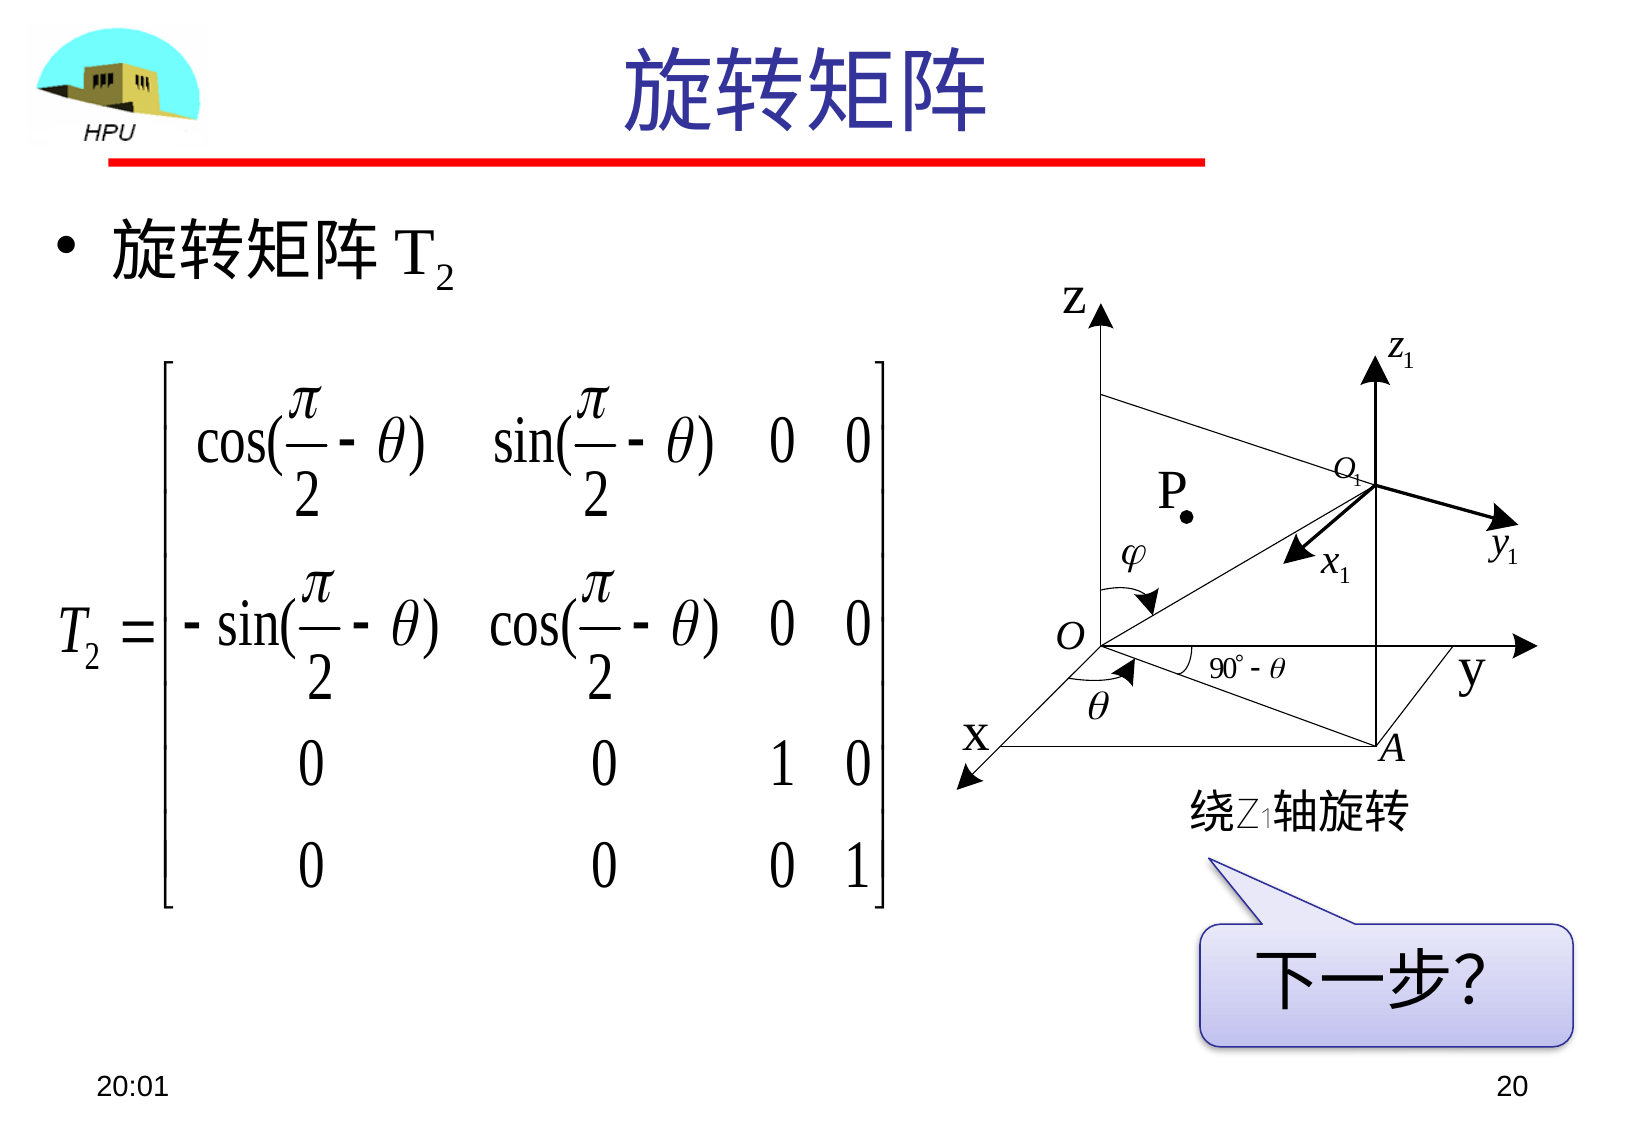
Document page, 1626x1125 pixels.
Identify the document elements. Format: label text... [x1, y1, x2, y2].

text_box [898, 203, 1625, 883]
list 旋转矩阵T2 [40, 200, 1598, 1050]
title 旋转矩阵 [27, 12, 1585, 163]
text_box 下一步？ [1199, 890, 1574, 1048]
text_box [49, 341, 910, 925]
slide_number 20 [1164, 1059, 1544, 1113]
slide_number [80, 1059, 461, 1113]
